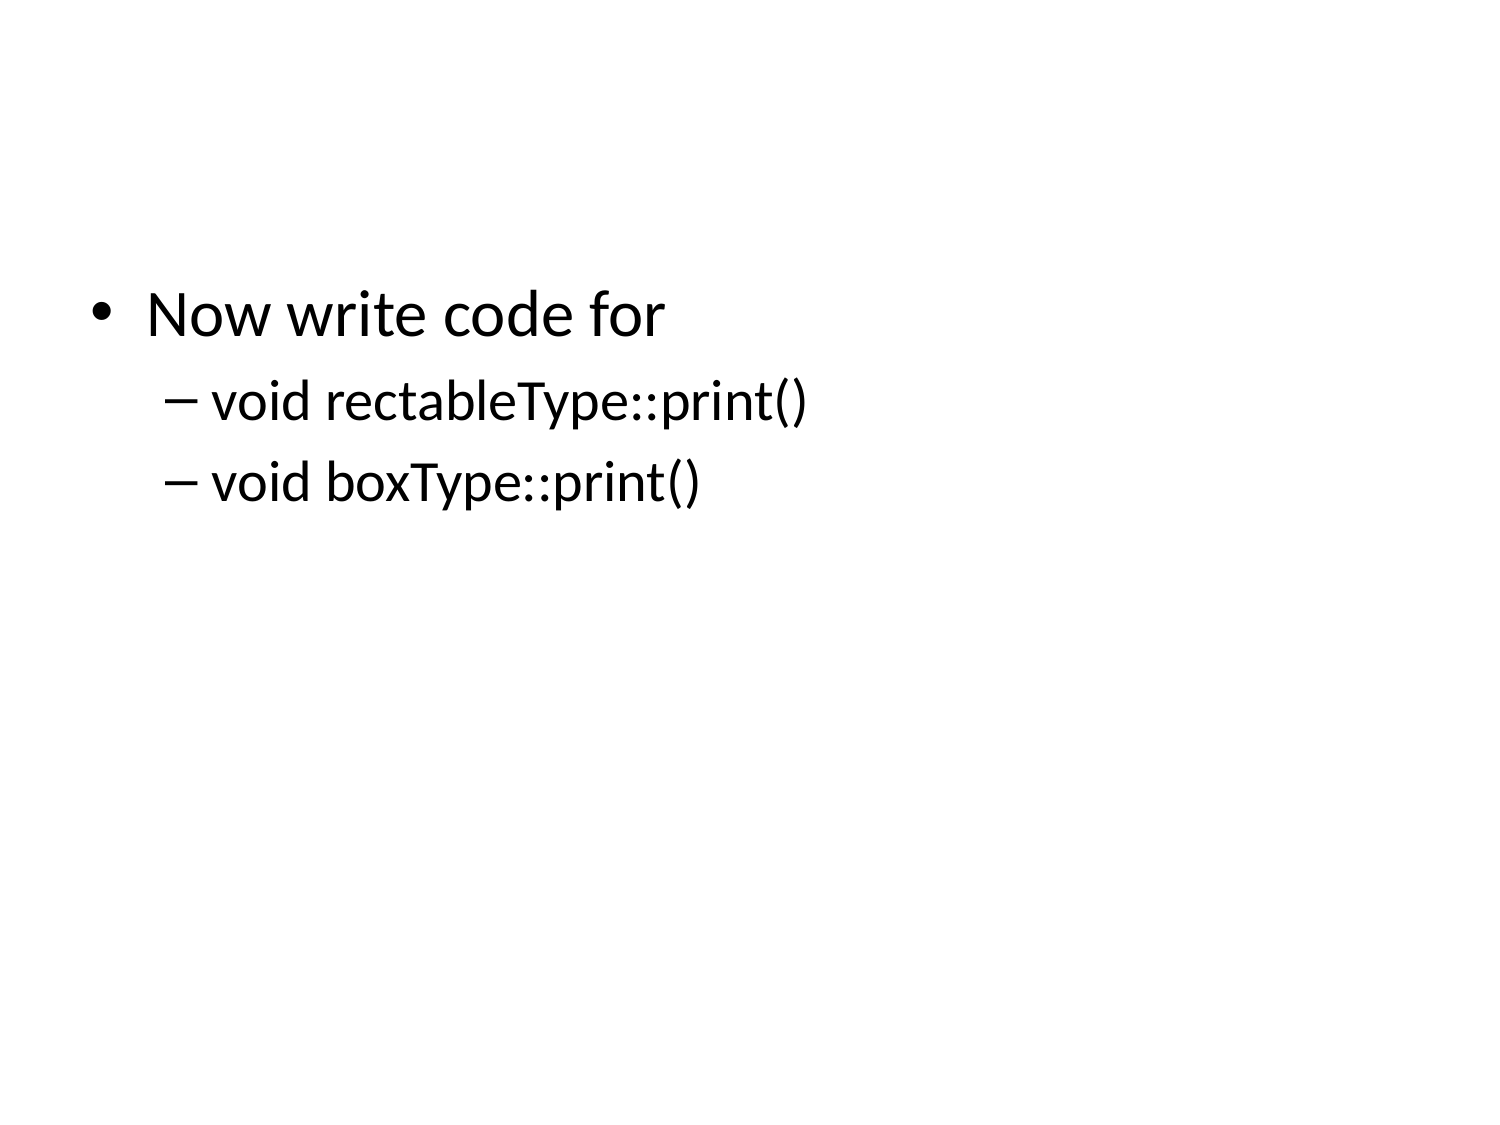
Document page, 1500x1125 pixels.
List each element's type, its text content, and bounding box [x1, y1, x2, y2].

list Now write code for void rectableType::print() void boxType::print() [75, 262, 1425, 913]
